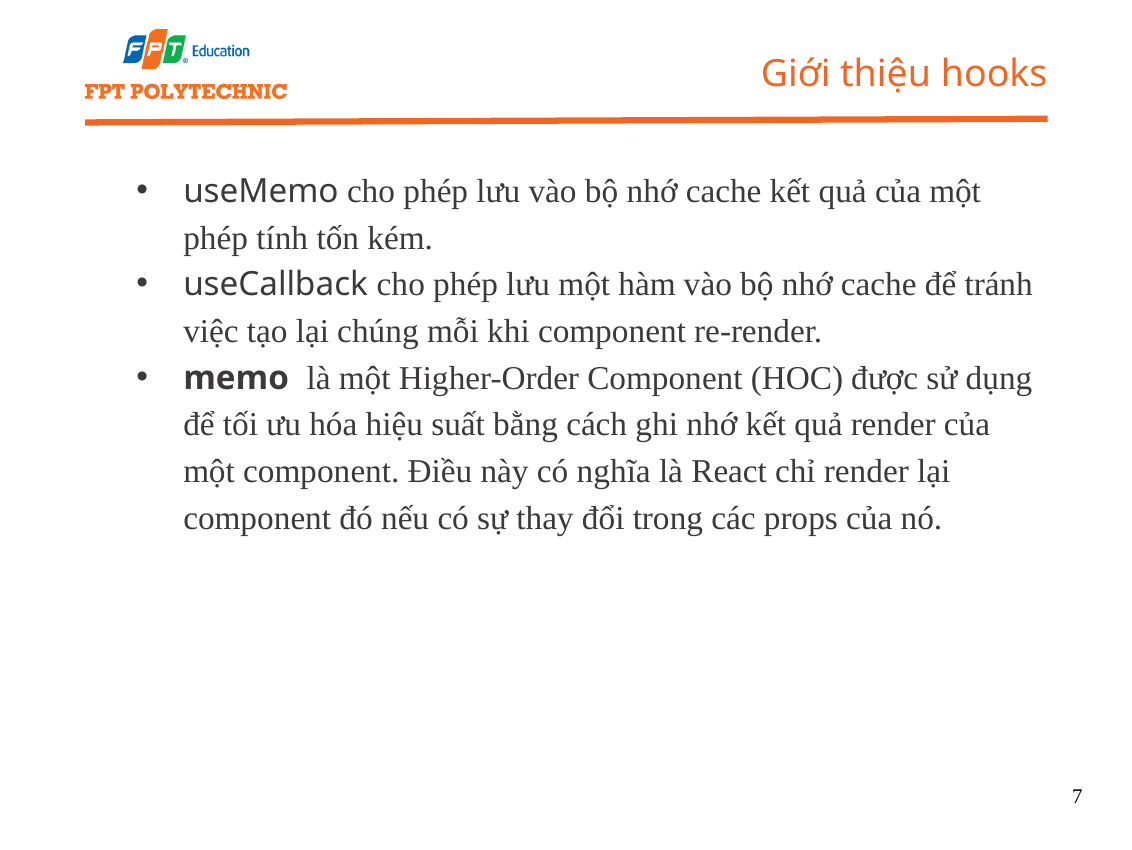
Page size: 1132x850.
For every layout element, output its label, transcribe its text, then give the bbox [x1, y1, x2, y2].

text_box Giới thiệu hooks [316, 41, 1048, 95]
text_box [85, 29, 287, 99]
text_box 7 [1047, 778, 1083, 808]
text_box useMemo cho phép lưu vào bộ nhớ cache kết quả của một phép tính tốn kém. useCallback cho phép lưu một hàm vào bộ nhớ cache để tránh việc tạo lại chúng mỗi khi component re-render. memo là một Higher-Order Component (HOC) được sử dụng để tối ưu hóa hiệu suất bằng cách ghi nhớ kết quả render của một component. Điều này có nghĩa là React chỉ render lại component đó nếu có sự thay đổi trong các props của nó. [136, 162, 1048, 536]
